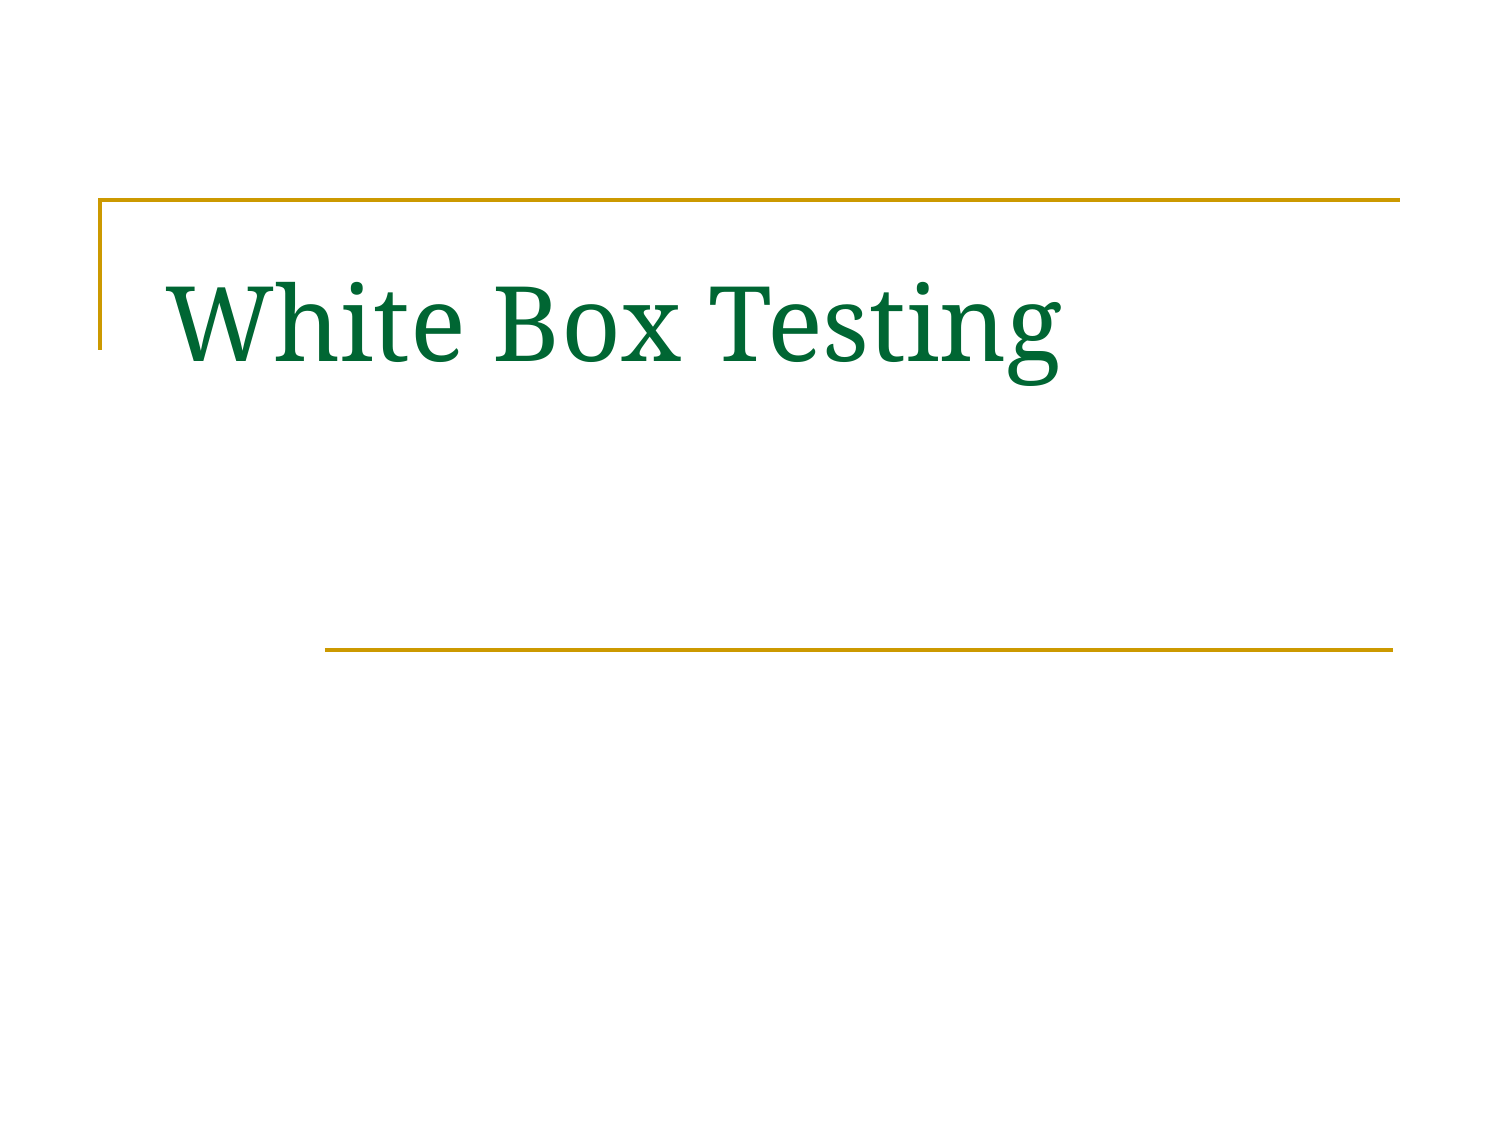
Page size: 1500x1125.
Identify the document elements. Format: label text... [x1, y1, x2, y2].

title White Box Testing [150, 249, 1401, 538]
